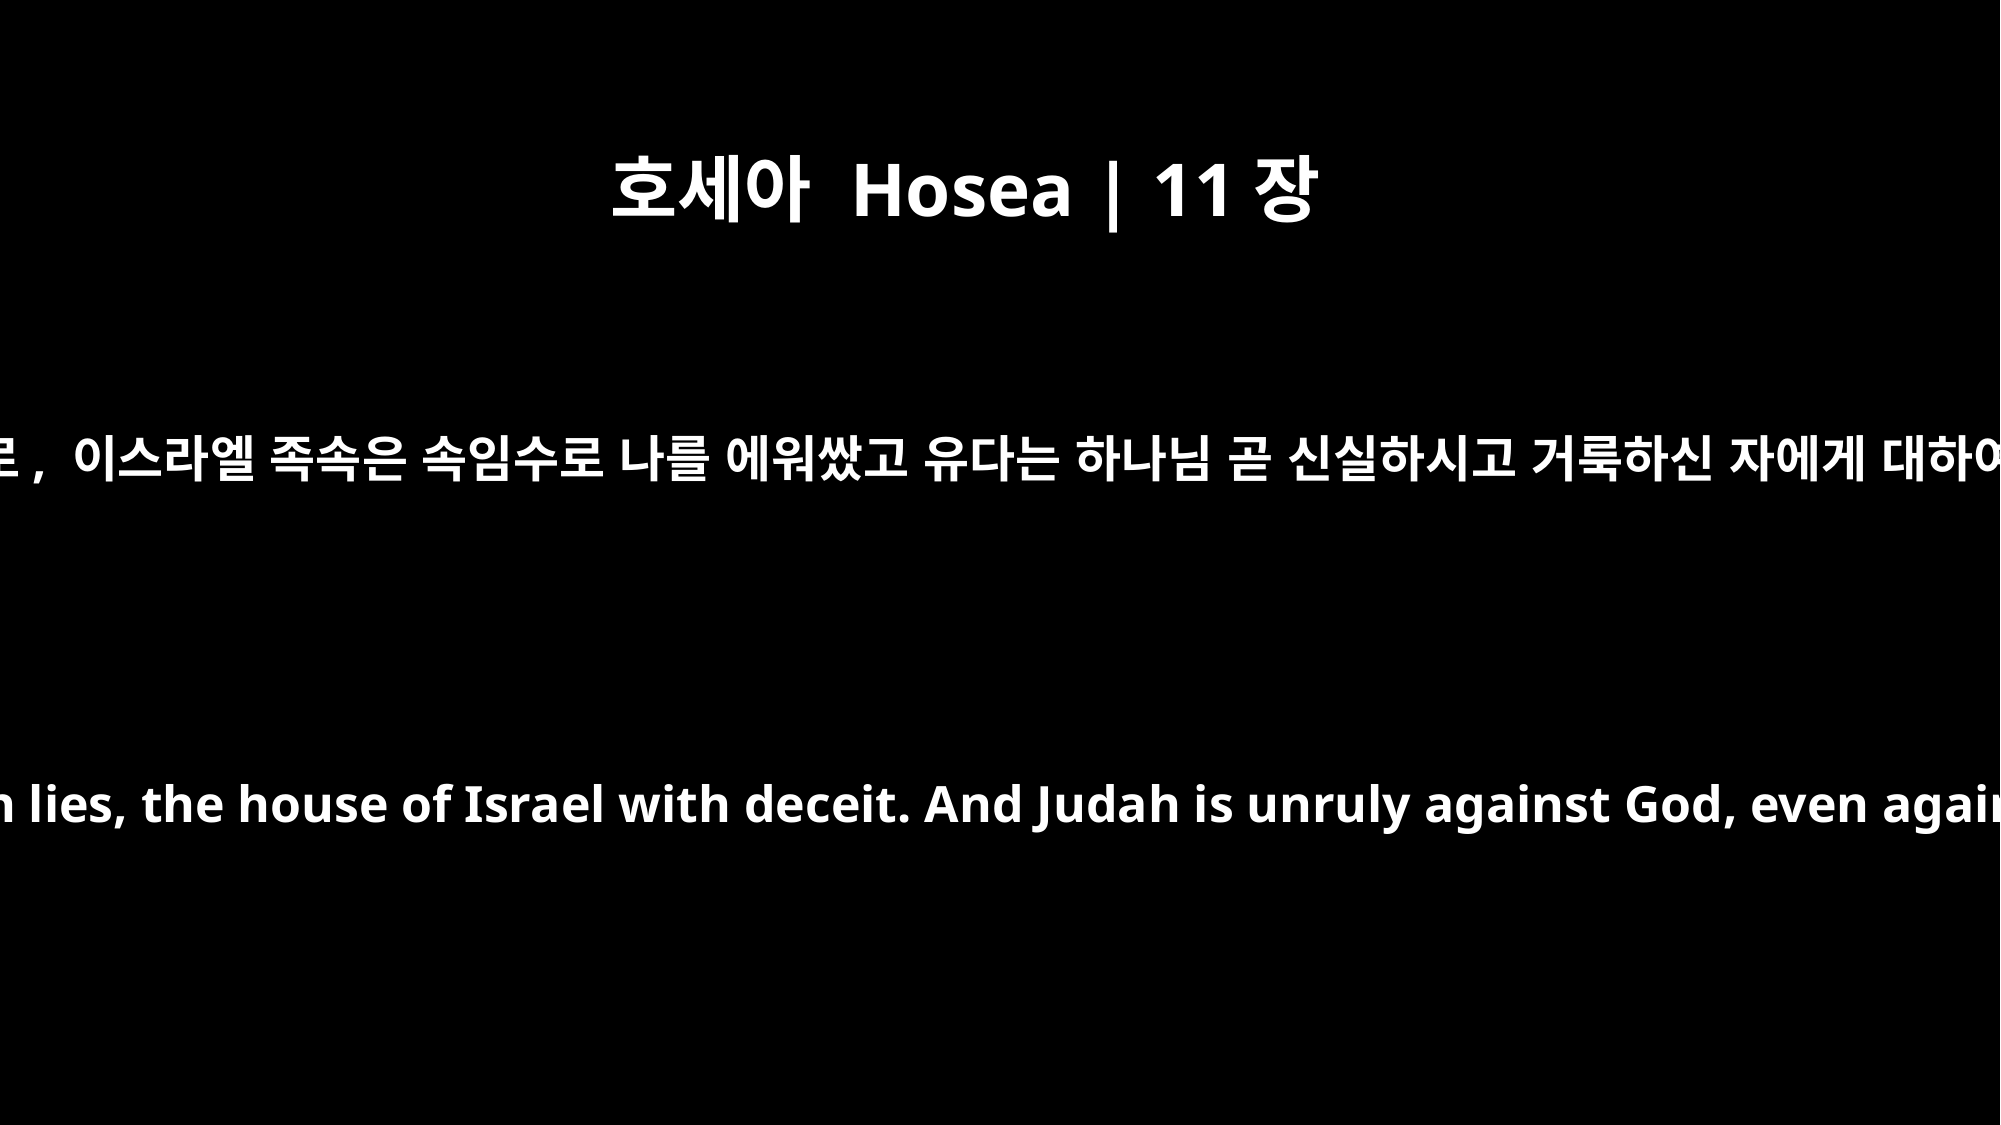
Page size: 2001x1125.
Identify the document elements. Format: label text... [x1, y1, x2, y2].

text_box Ephraim has surrounded me with lies, the house of Israel with deceit. And Judah is unruly against God, even against the faithful Holy One. [0, 764, 2000, 840]
text_box 12 에브라임은 거짓으로, 이스라엘 족속은 속임수로 나를 에워쌌고 유다는 하나님 곧 신실하시고 거룩하신 자에게 대하여 정함이 없도다 [0, 359, 2000, 495]
text_box 호세아 Hosea | 11장 [595, 136, 1337, 239]
